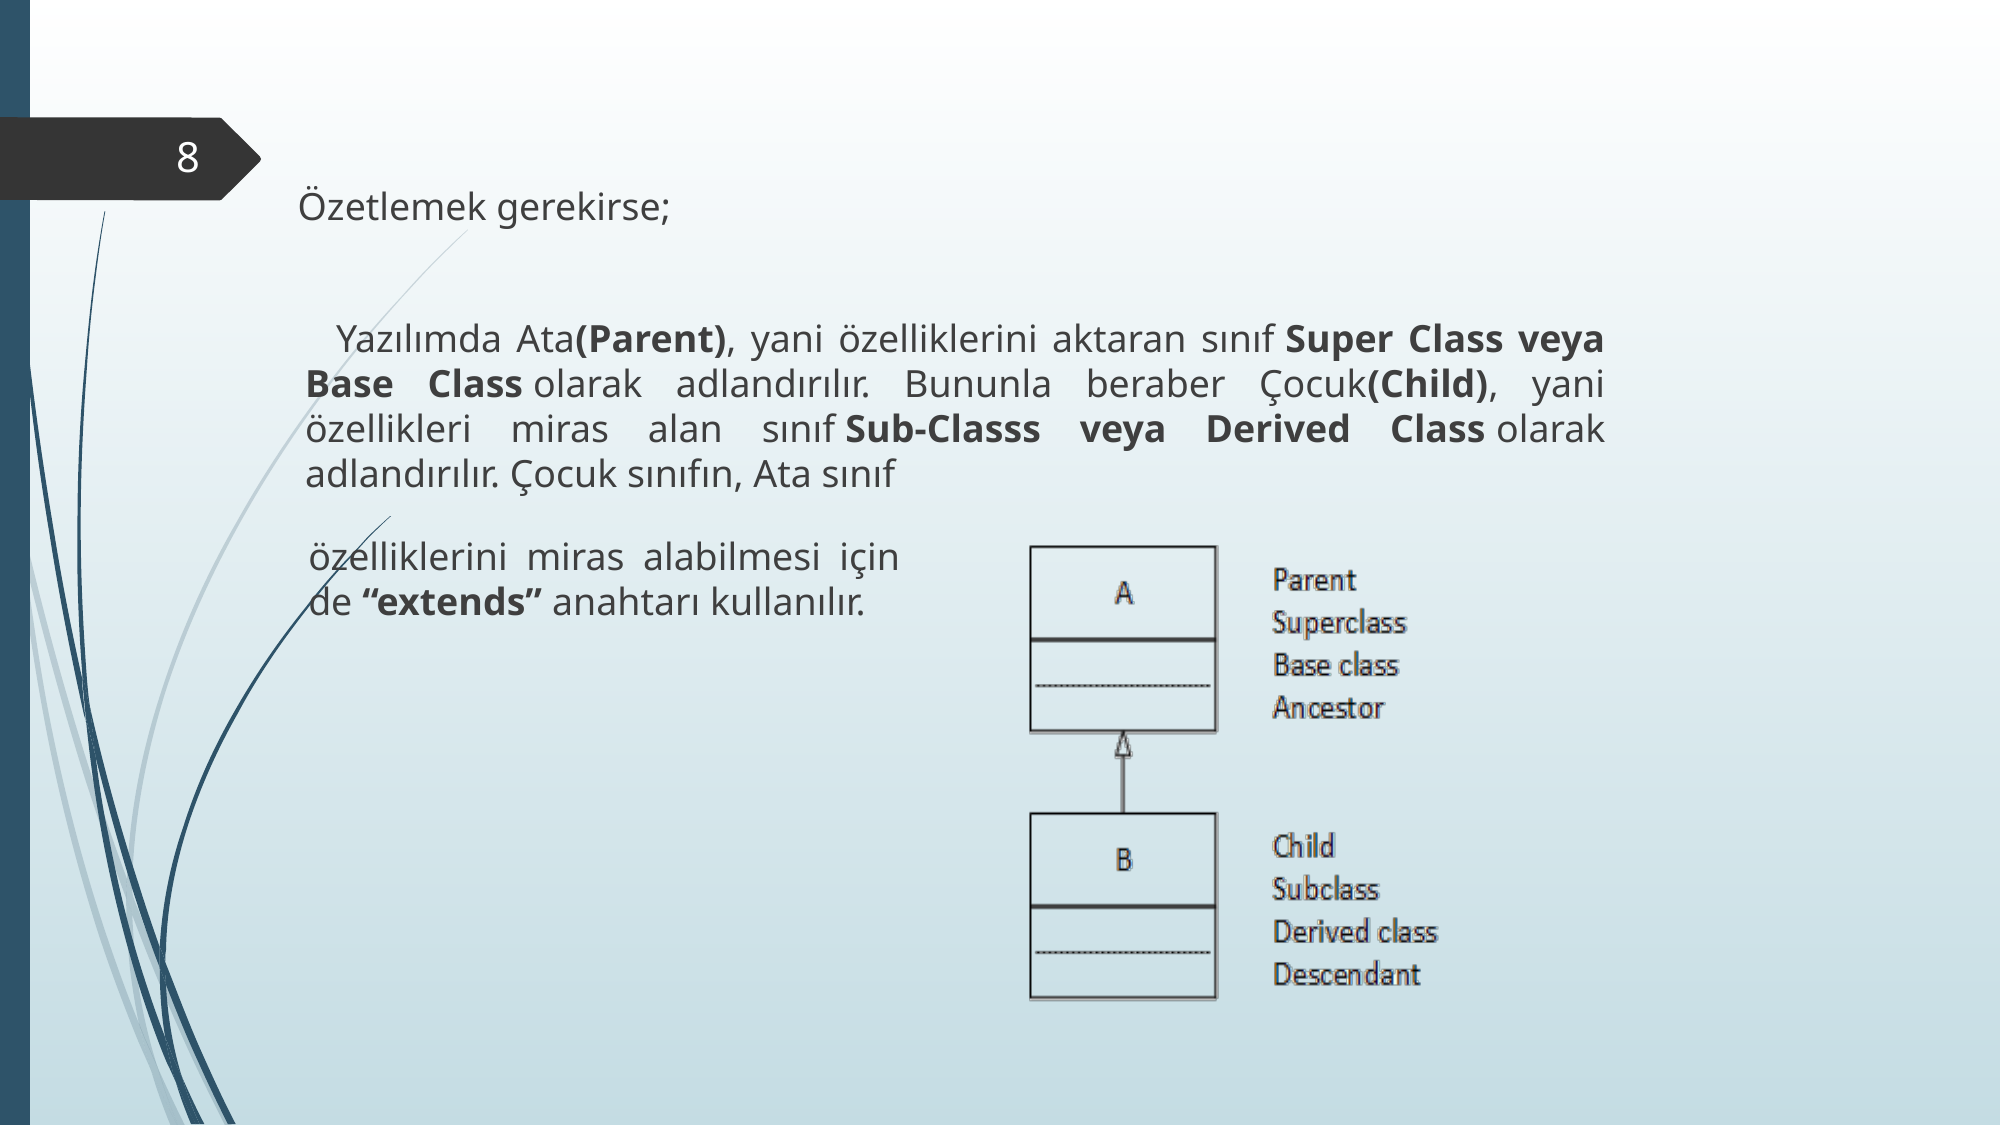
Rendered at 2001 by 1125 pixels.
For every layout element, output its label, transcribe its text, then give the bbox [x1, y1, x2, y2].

picture [1027, 543, 1456, 1017]
slide_number 8 [87, 129, 216, 190]
list Özetlemek gerekirse; Yazılımda Ata(Parent), yani özelliklerini aktaran sınıf Super Class veya Base Class olarak adlandırılır. Bununla beraber Çocuk(Child), yani özellikleri miras alan sınıf Sub-Classs veya Derived Class olarak adlandırılır. Çocuk sınıfın, Ata sınıf [215, 175, 1621, 875]
text_box özelliklerini miras alabilmesi için de “extends” anahtarı kullanılır. [293, 525, 916, 630]
